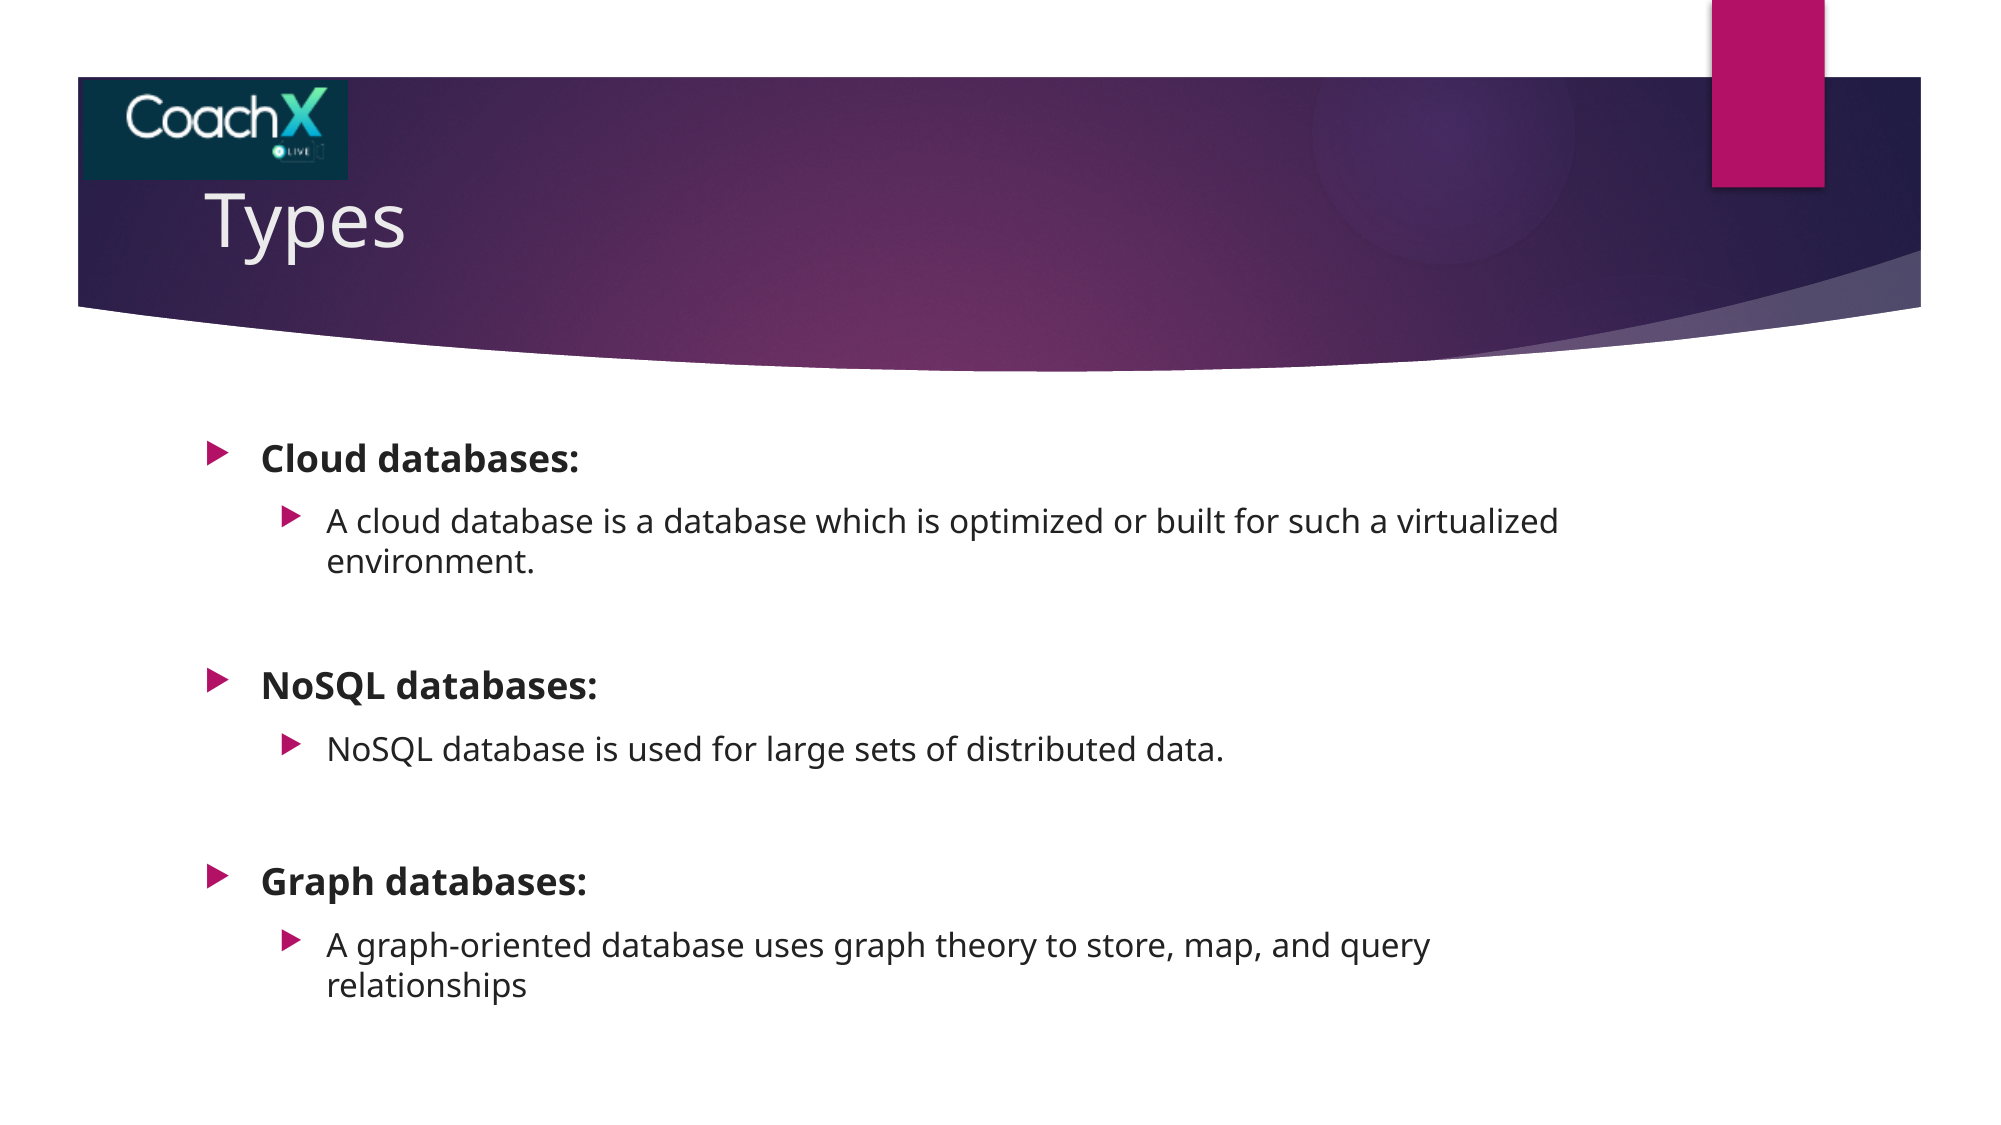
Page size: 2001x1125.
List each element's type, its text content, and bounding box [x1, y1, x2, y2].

picture [83, 80, 348, 181]
list Cloud databases: A cloud database is a database which is optimized or built for such a virtualized environment. NoSQL databases: NoSQL database is used for large sets of distributed data. Graph databases: A graph-oriented database uses graph theory to store, map, and query relationships [189, 427, 1638, 988]
title Types [189, 159, 1627, 276]
